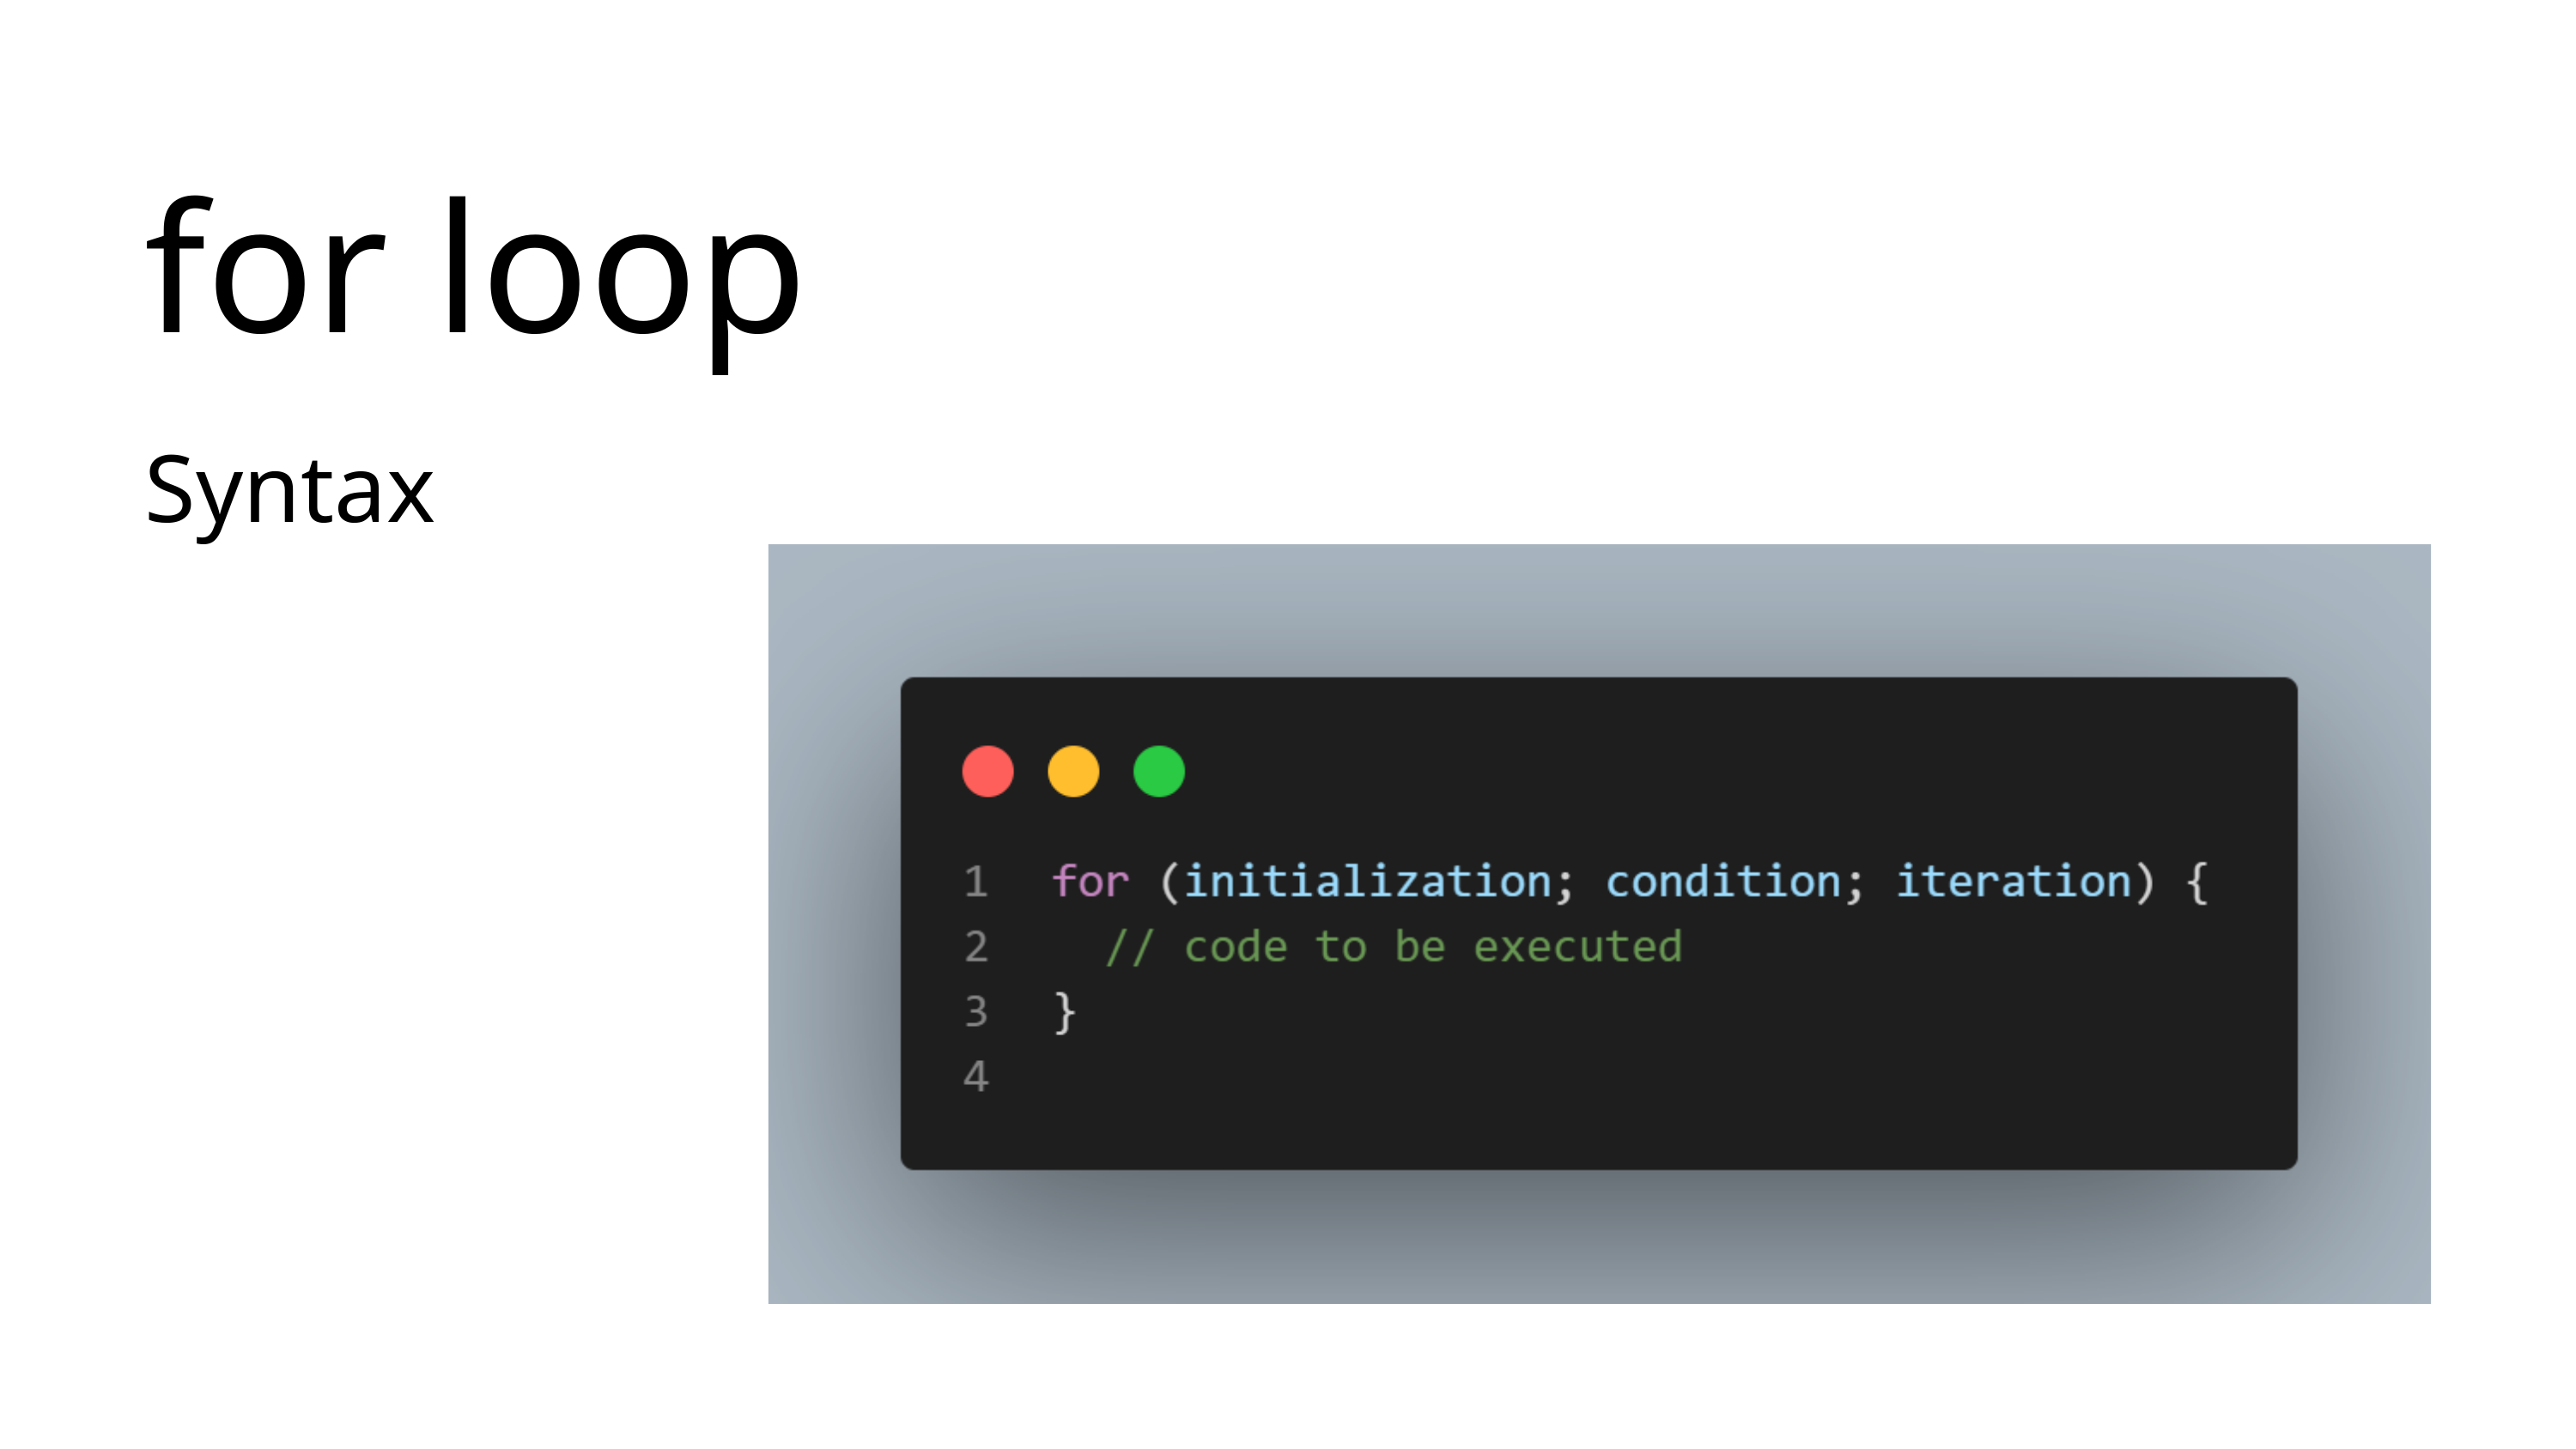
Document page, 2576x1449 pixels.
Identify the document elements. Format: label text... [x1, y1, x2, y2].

text_box Syntax [144, 410, 455, 542]
text_box [768, 544, 2432, 1304]
text_box for loop [144, 118, 2432, 369]
